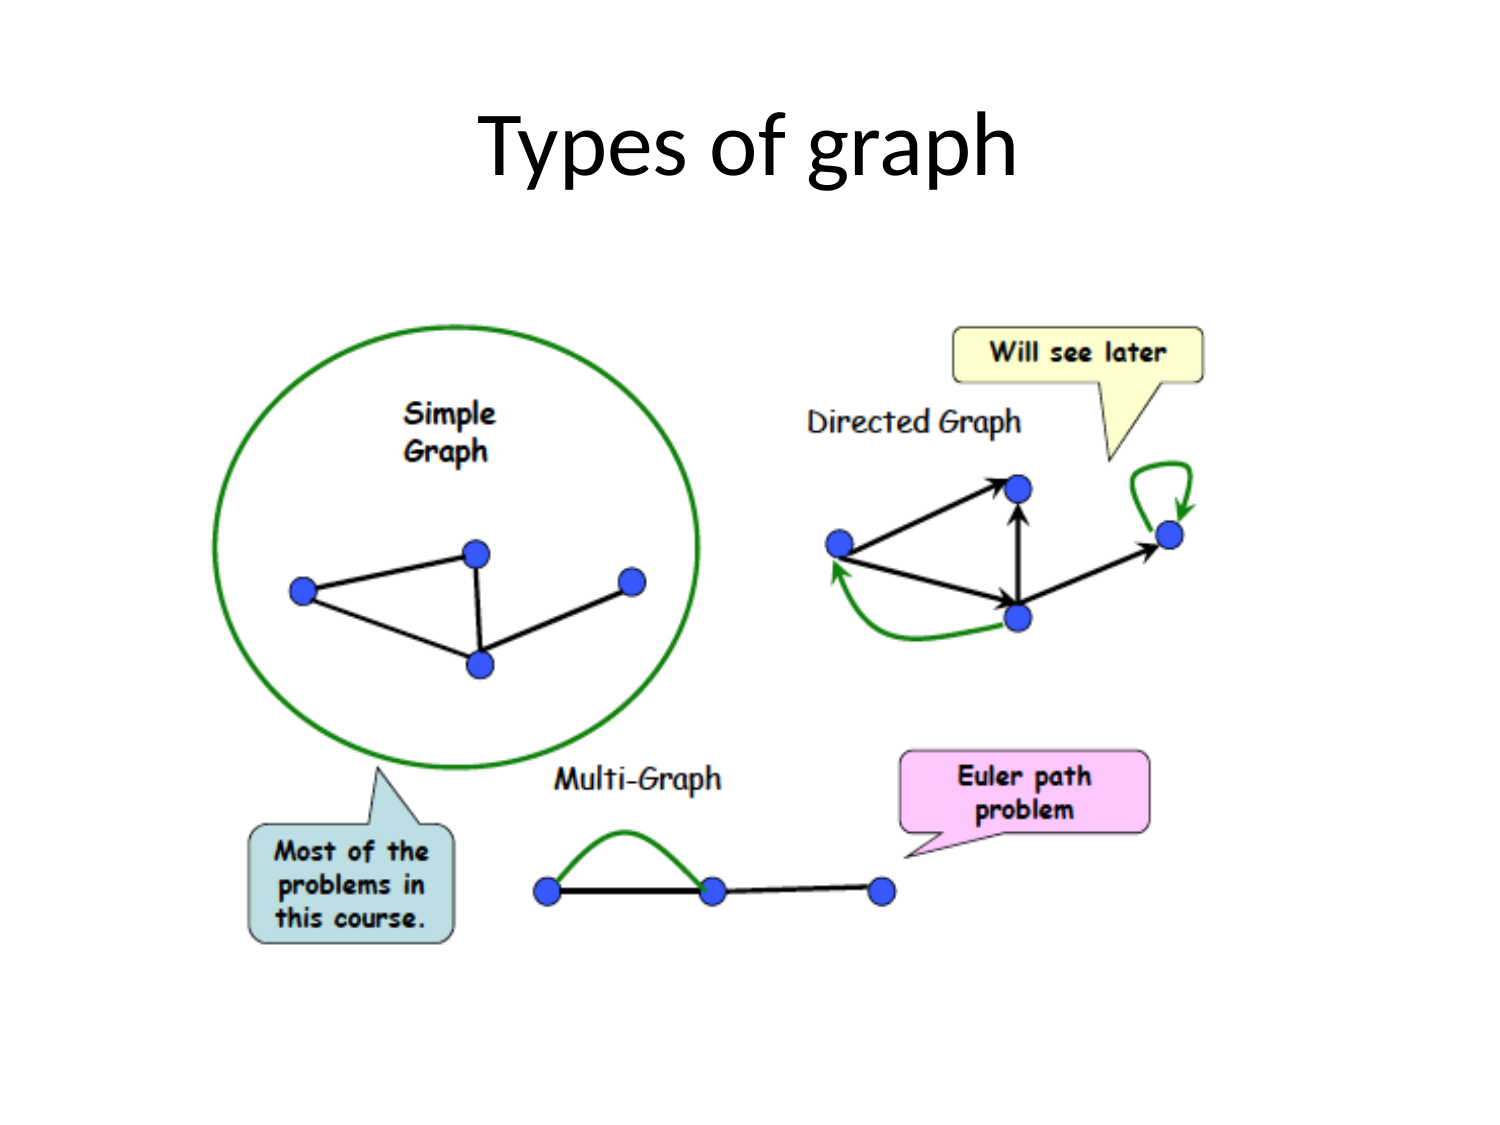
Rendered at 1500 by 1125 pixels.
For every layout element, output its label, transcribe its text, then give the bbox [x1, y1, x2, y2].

picture [193, 308, 1215, 974]
title Types of graph [74, 45, 1425, 233]
